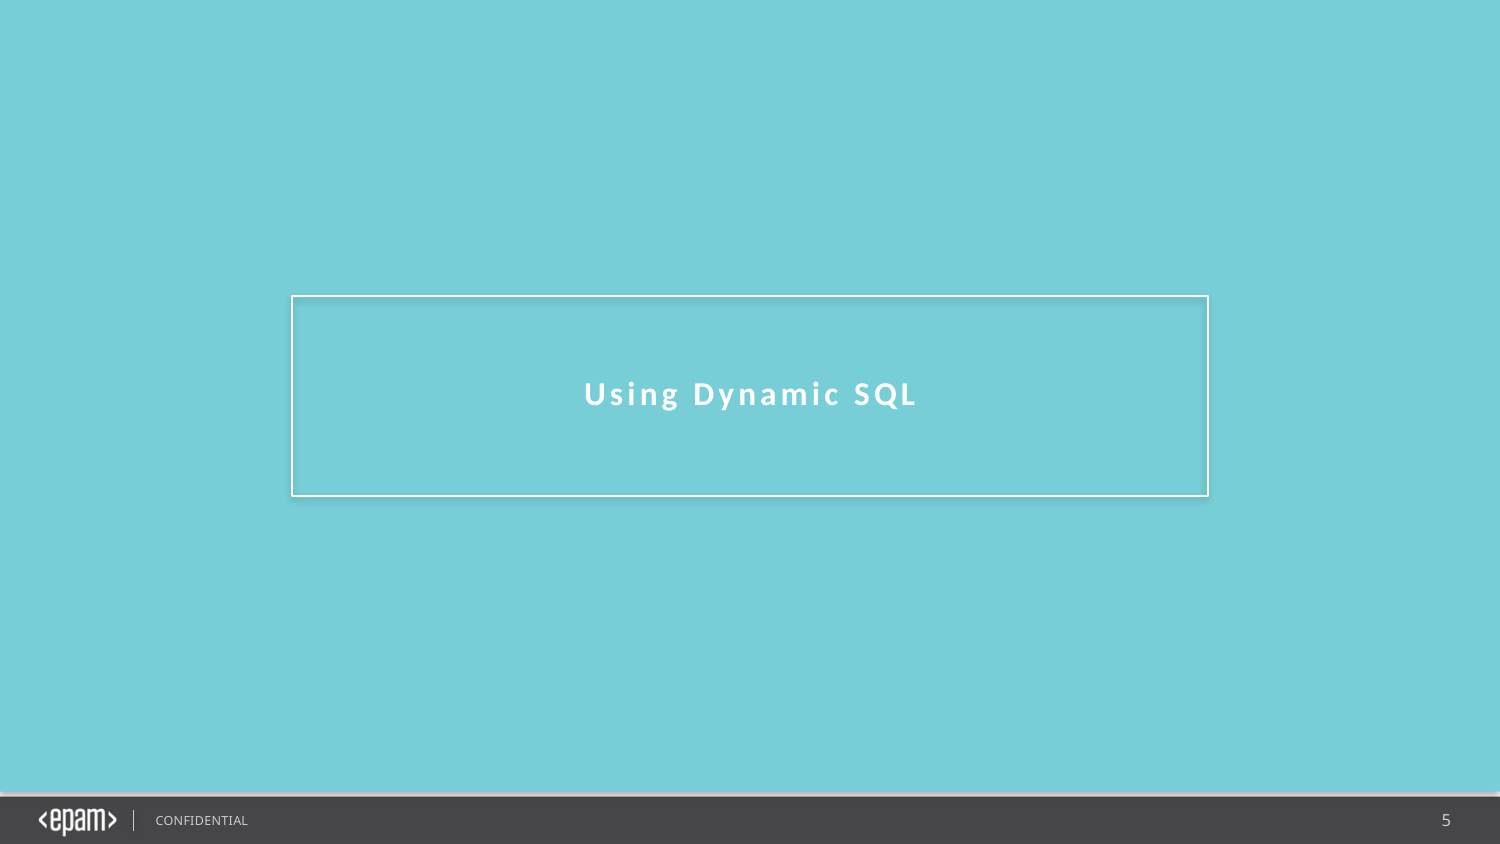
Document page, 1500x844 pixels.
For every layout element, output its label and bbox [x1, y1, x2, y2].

picture [38, 808, 117, 837]
text_box [291, 295, 1209, 497]
text_box [0, 0, 1500, 792]
